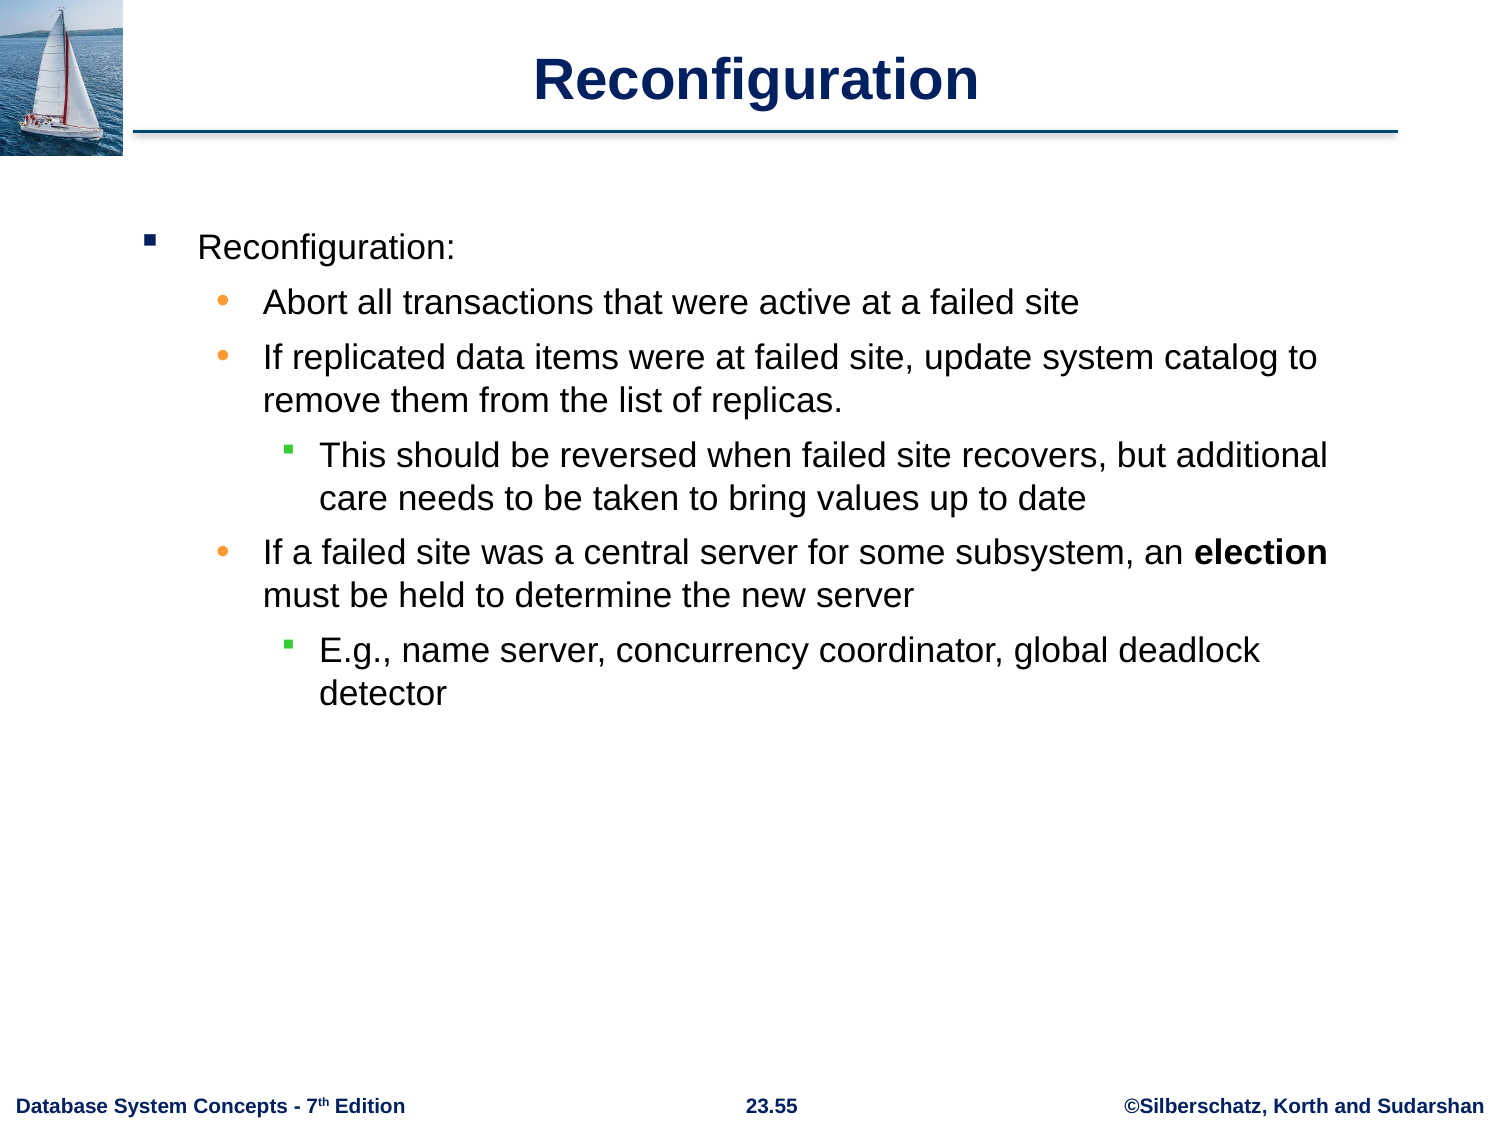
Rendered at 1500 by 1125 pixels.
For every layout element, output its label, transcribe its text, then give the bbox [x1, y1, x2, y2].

picture [0, 0, 123, 156]
list Reconfiguration: Abort all transactions that were active at a failed site If replicated data items were at failed site, update system catalog to remove them from the list of replicas. This should be reversed when failed site recovers, but additional care needs to be taken to bring values up to date If a failed site was a central server for some subsystem, an election must be held to determine the new server E.g., name server, concurrency coordinator, global deadlock detector [126, 216, 1381, 1098]
title Reconfiguration [125, 18, 1388, 120]
